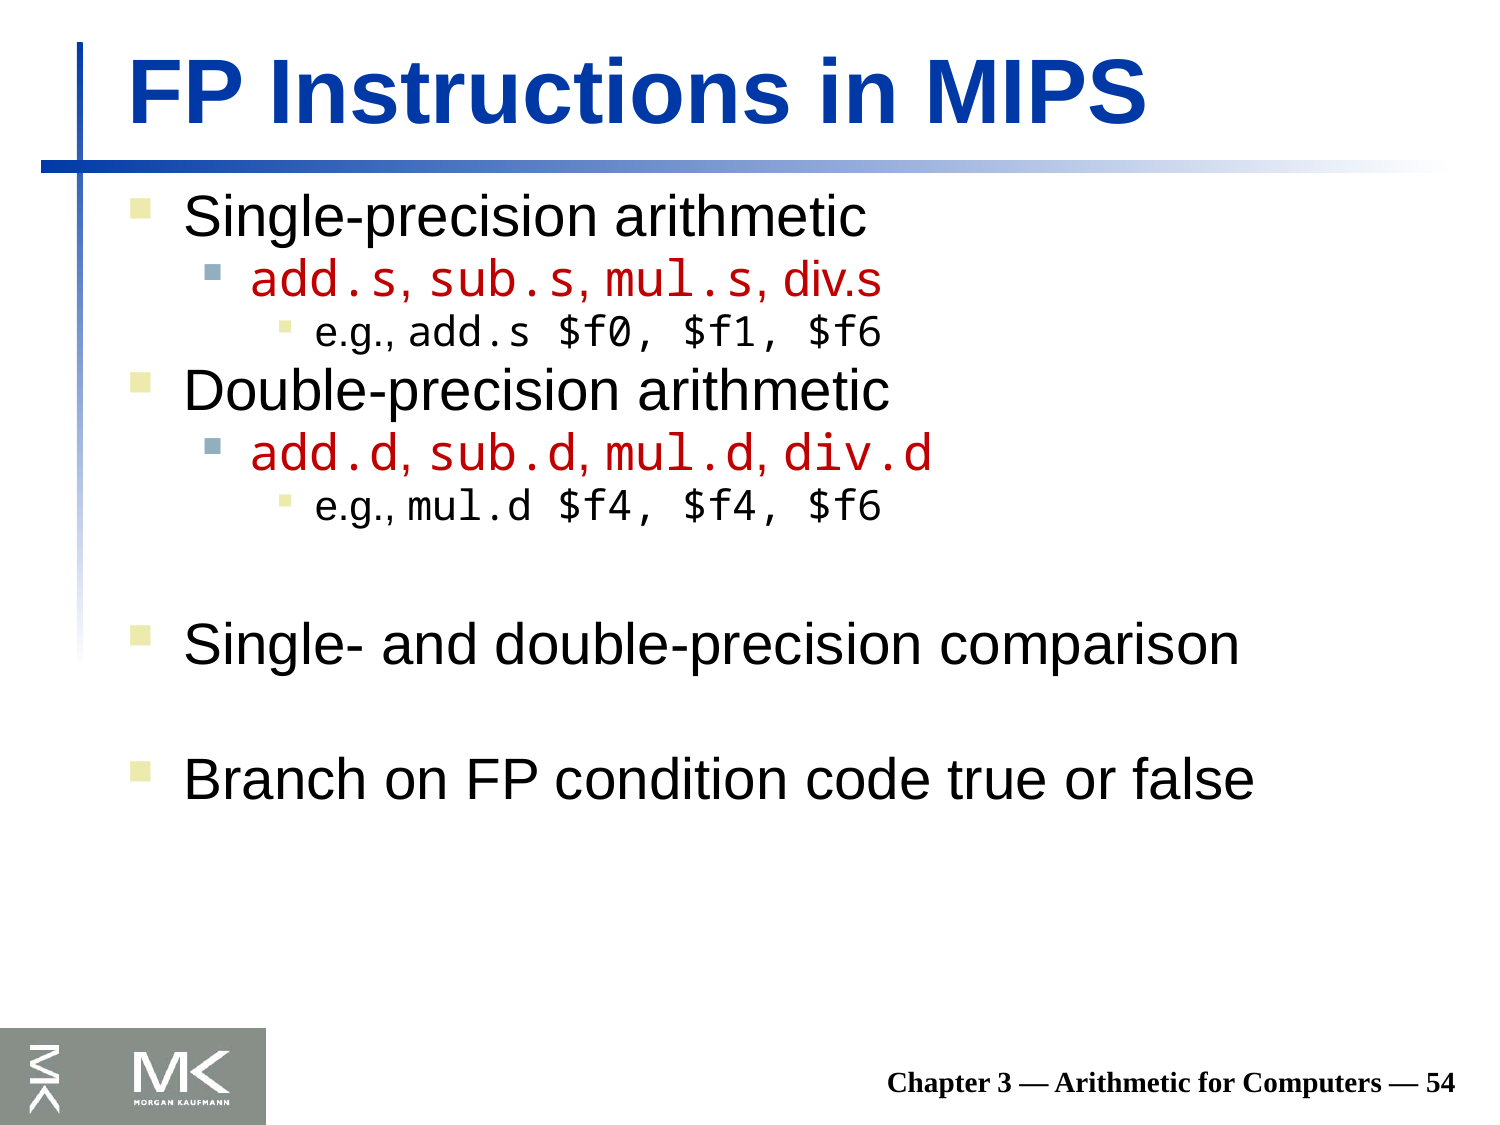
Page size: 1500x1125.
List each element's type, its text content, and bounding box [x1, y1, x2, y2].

title FP Instructions in MIPS [111, 23, 1468, 150]
picture [0, 1028, 266, 1125]
list Single-precision arithmetic add.s, sub.s, mul.s, div.s e.g., add.s $f0, $f1, $f6 Double-precision arithmetic add.d, sub.d, mul.d, div.d e.g., mul.d $f4, $f4, $f6 Single- and double-precision comparison Branch on FP condition code true or false [111, 184, 1470, 1024]
footer Chapter 3 — Arithmetic for Computers — 54 [277, 1046, 1471, 1106]
